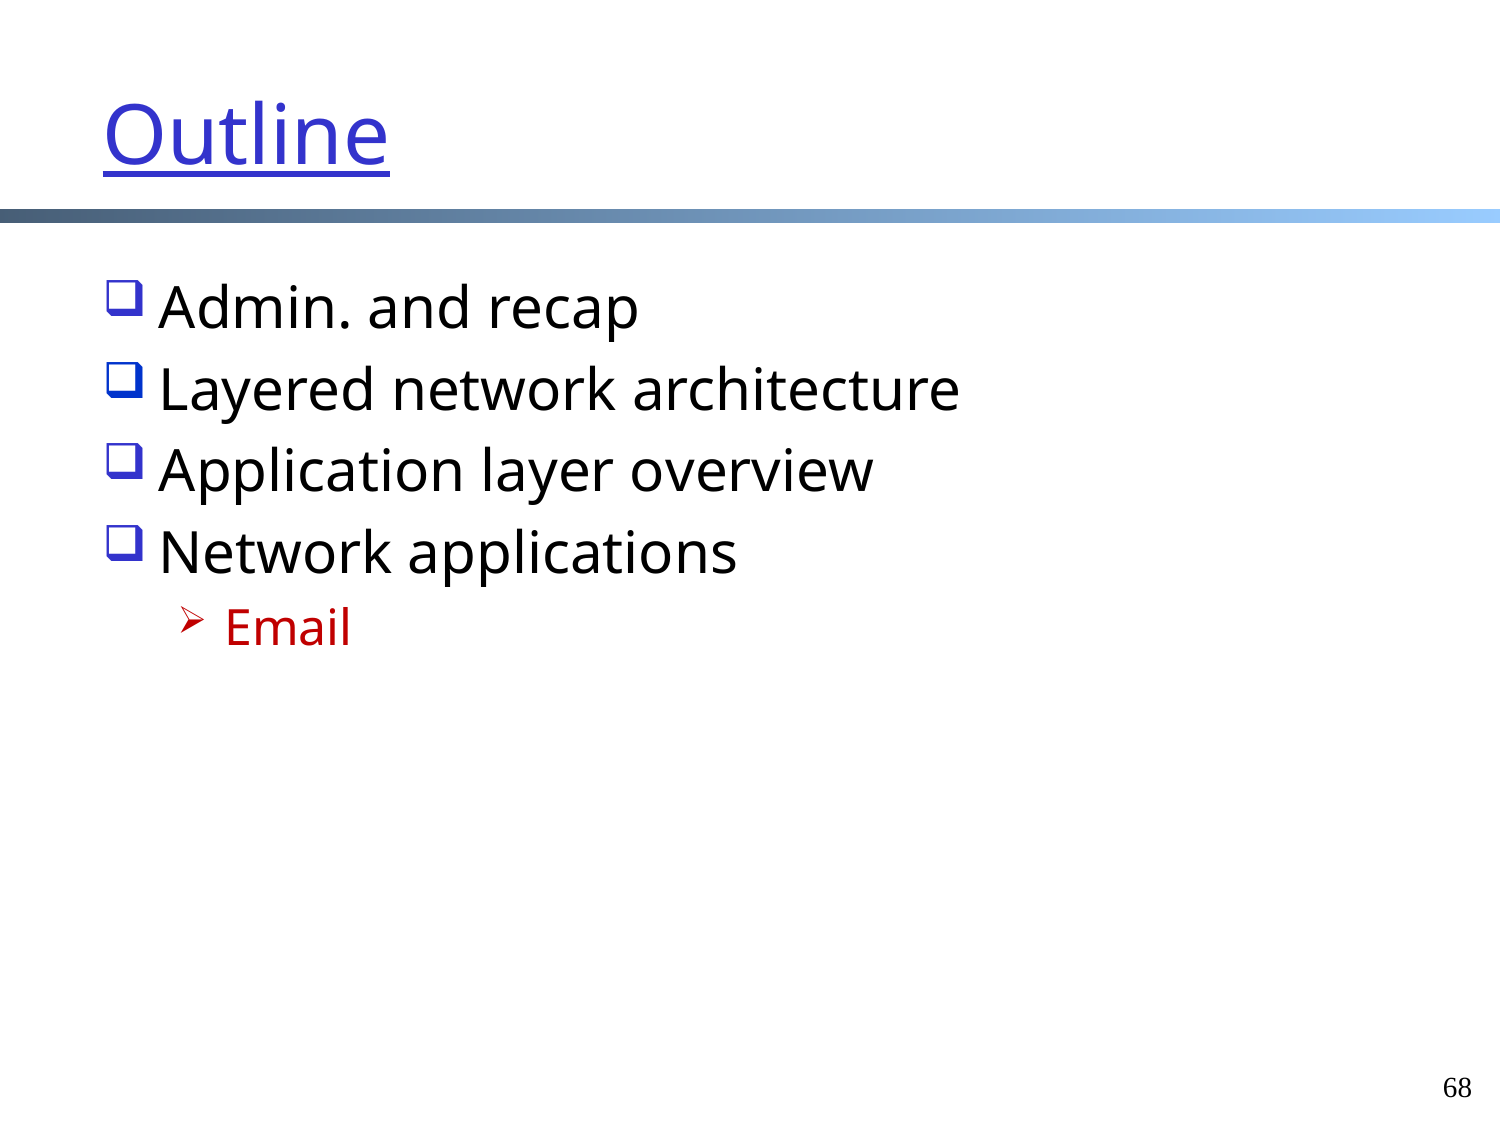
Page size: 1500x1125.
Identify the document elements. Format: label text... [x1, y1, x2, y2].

slide_number 68 [1412, 1060, 1488, 1125]
title Outline [87, 37, 1363, 225]
text_box L1 [1424, 210, 1428, 222]
list Admin. and recap Layered network architecture Application layer overview Network applications Email [87, 262, 1363, 1025]
